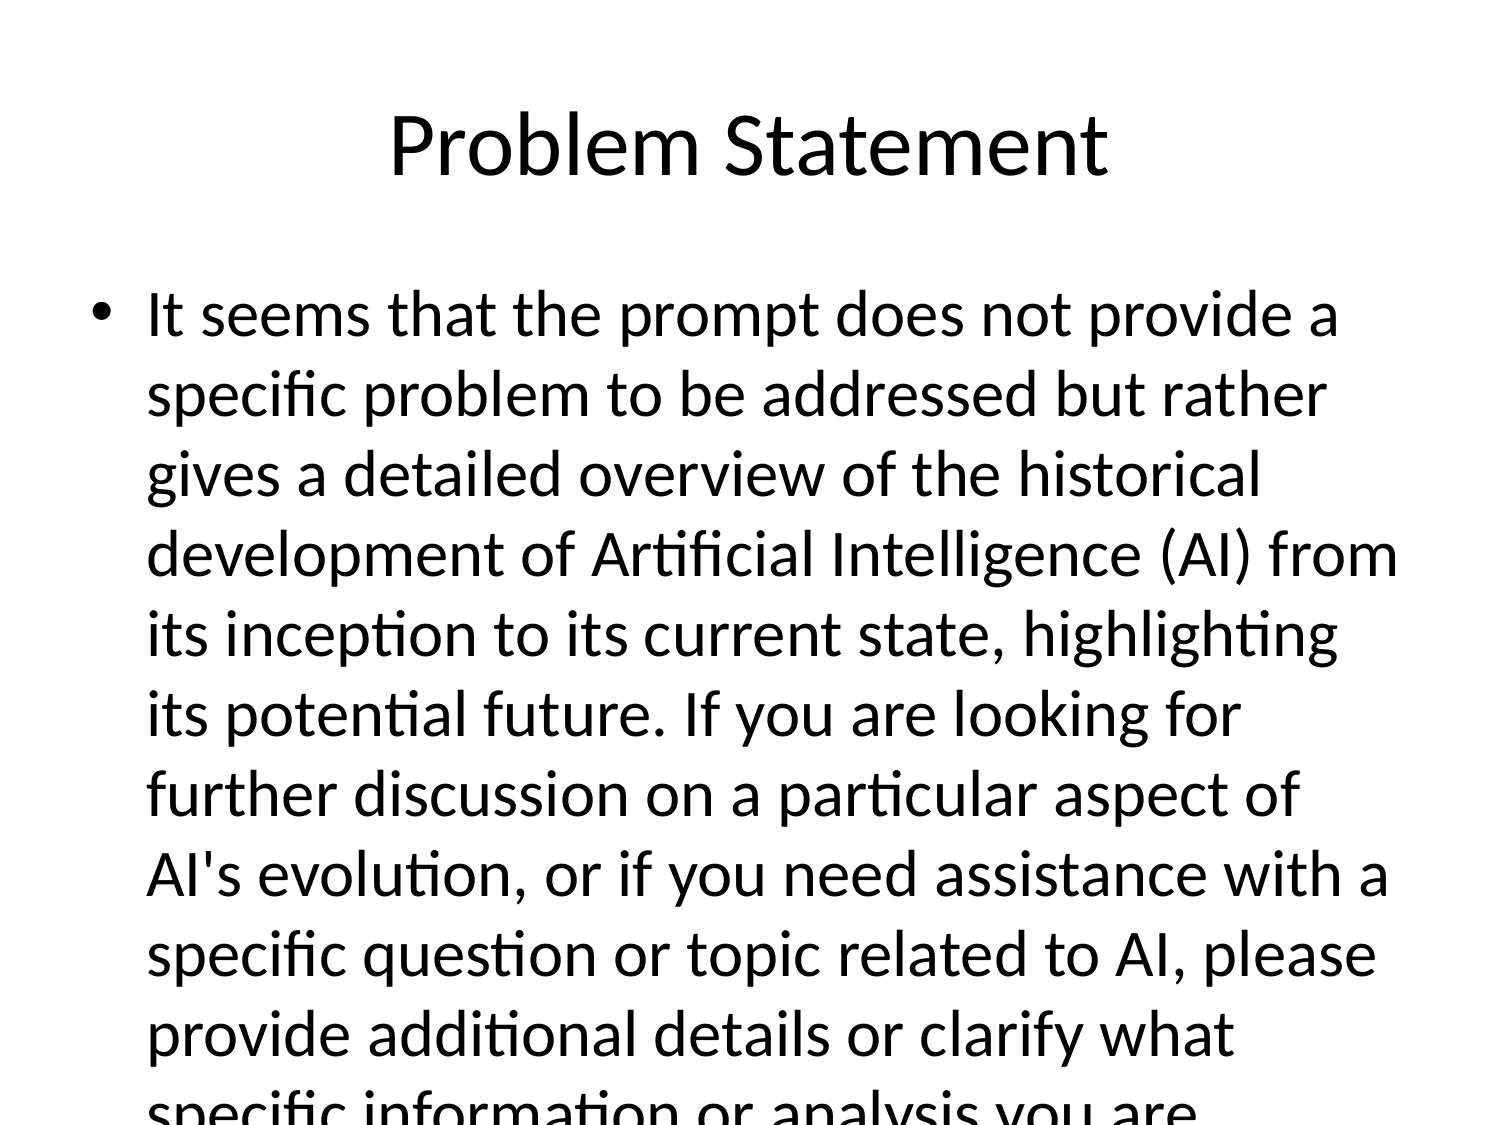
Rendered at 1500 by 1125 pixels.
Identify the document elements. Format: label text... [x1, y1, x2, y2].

title Problem Statement [75, 45, 1425, 233]
list It seems that the prompt does not provide a specific problem to be addressed but rather gives a detailed overview of the historical development of Artificial Intelligence (AI) from its inception to its current state, highlighting its potential future. If you are looking for further discussion on a particular aspect of AI's evolution, or if you need assistance with a specific question or topic related to AI, please provide additional details or clarify what specific information or analysis you are seeking. [75, 262, 1425, 1005]
